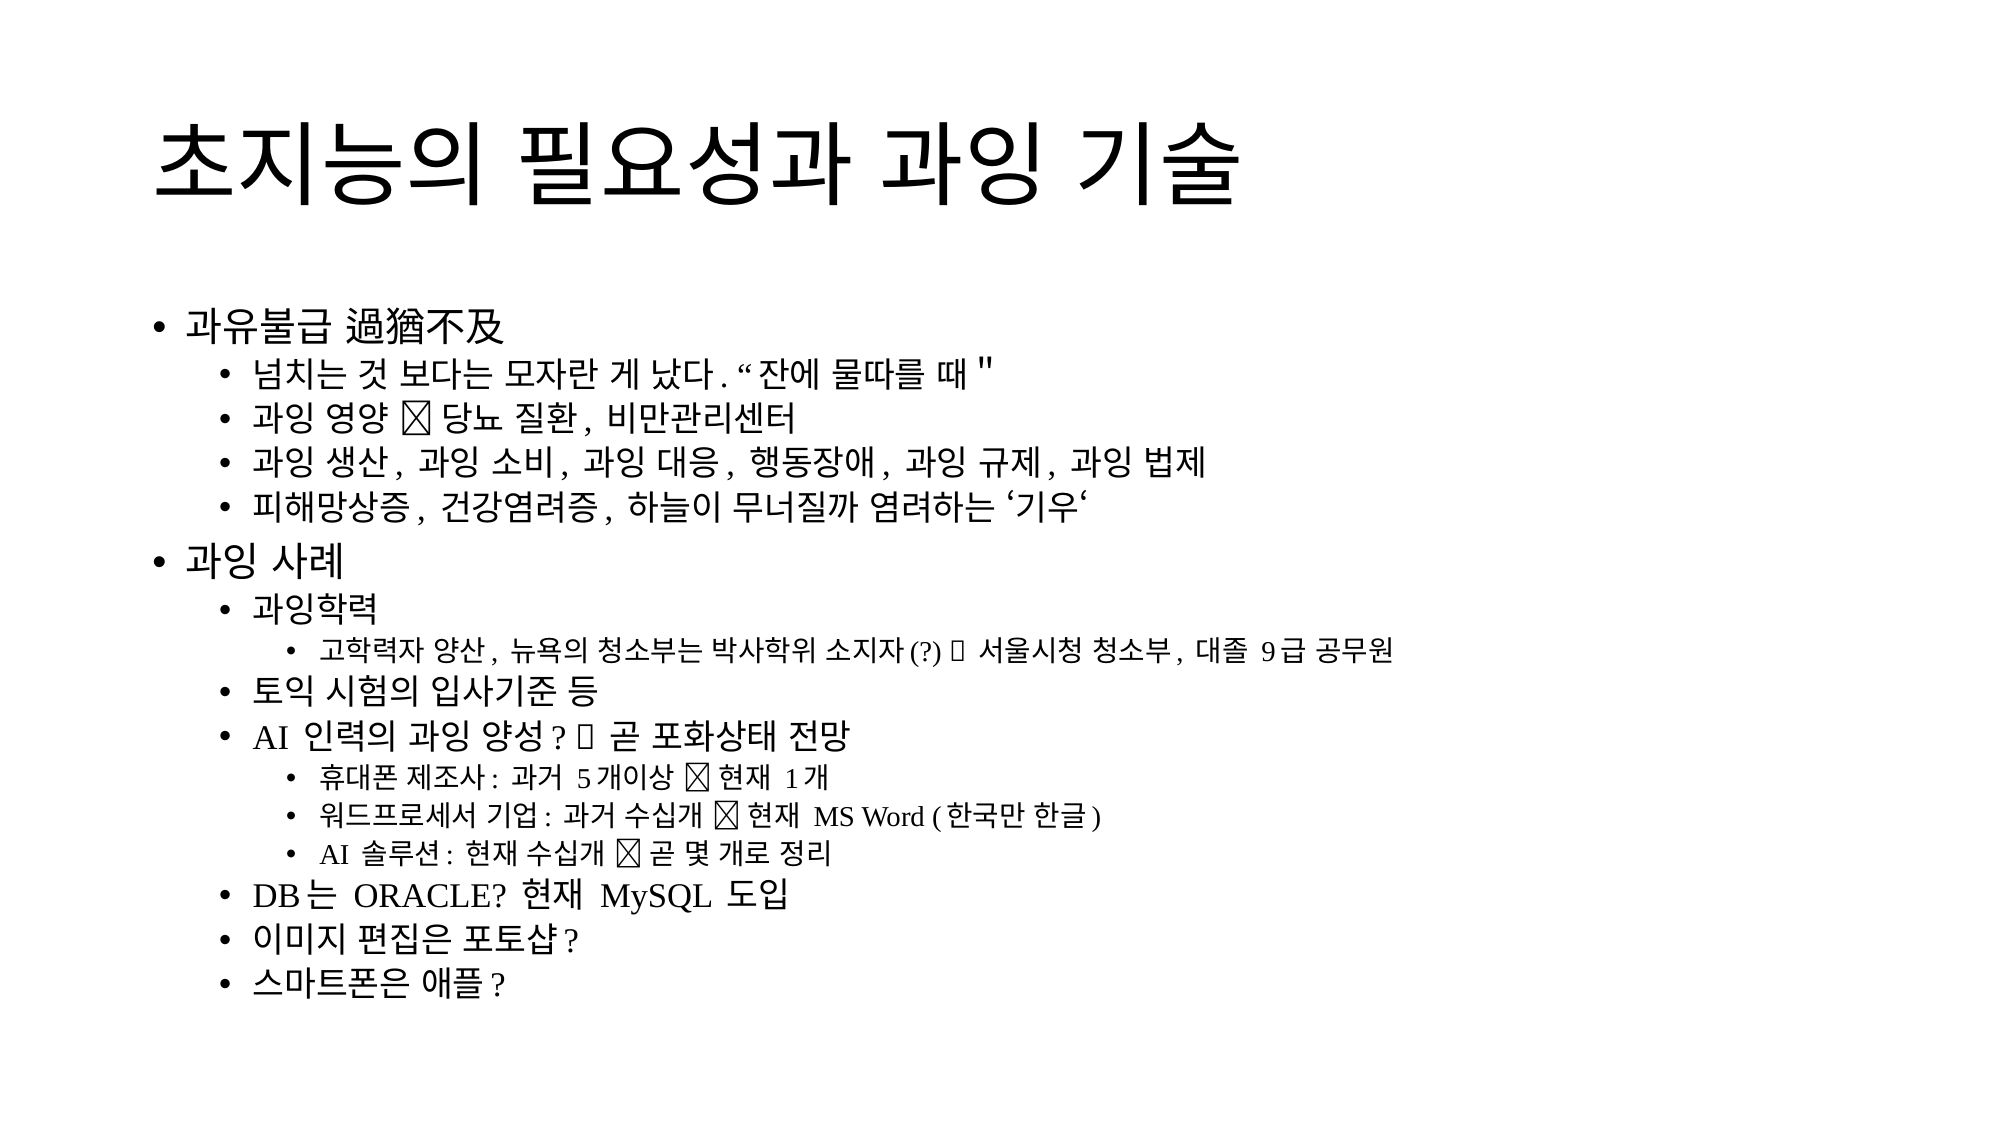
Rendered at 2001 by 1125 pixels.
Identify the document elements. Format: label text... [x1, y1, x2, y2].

title 초지능의 필요성과 과잉 기술 [137, 59, 1863, 278]
list 과유불급 過猶不及 넘치는 것 보다는 모자란 게 났다. “잔에 물따를 때＂ 과잉 영양  당뇨 질환, 비만관리센터 과잉 생산, 과잉 소비, 과잉 대응, 행동장애, 과잉 규제, 과잉 법제 피해망상증, 건강염려증, 하늘이 무너질까 염려하는 ‘기우‘ 과잉 사례 과잉학력 고학력자 양산, 뉴욕의 청소부는 박사학위 소지자(?)  서울시청 청소부, 대졸 9급 공무원 토익 시험의 입사기준 등 AI 인력의 과잉 양성?  곧 포화상태 전망 휴대폰 제조사: 과거 5개이상  현재 1개 워드프로세서 기업: 과거 수십개  현재 MS Word (한국만 한글) AI 솔루션: 현재 수십개  곧 몇 개로 정리 DB는 ORACLE? 현재 MySQL 도입 이미지 편집은 포토샵? 스마트폰은 애플? [137, 299, 1863, 1014]
